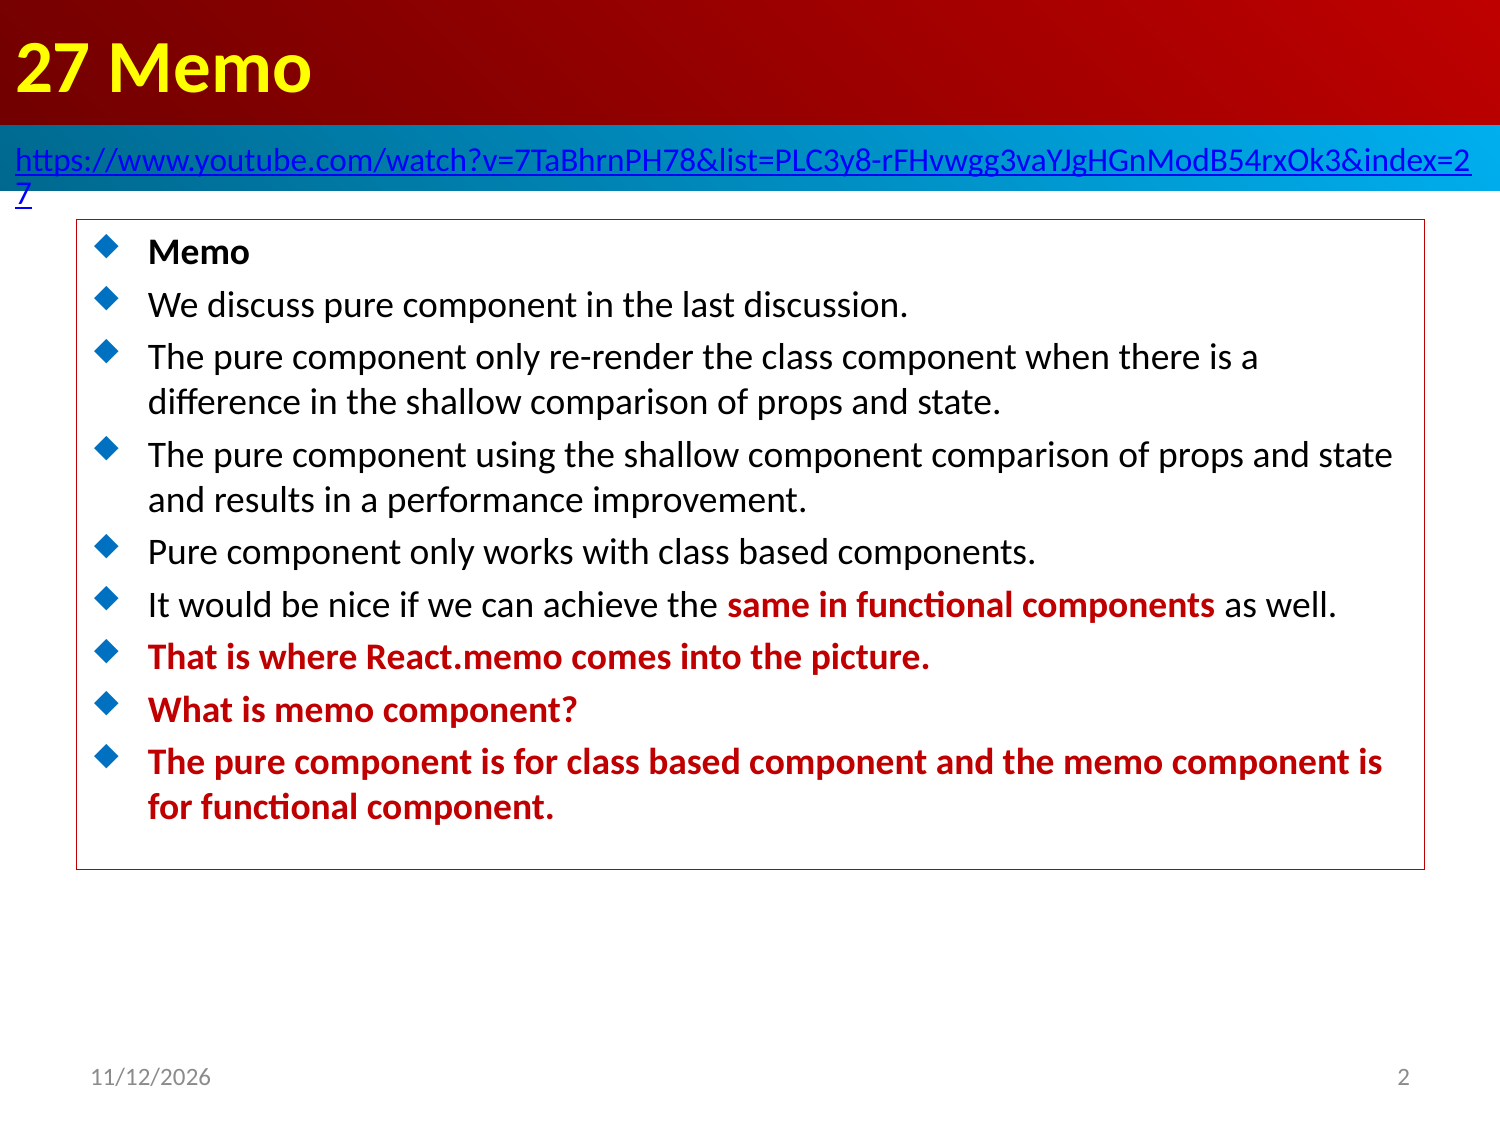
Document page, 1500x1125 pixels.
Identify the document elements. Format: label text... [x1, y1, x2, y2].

slide_number 2 [1074, 1042, 1425, 1109]
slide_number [75, 1042, 425, 1109]
subtitle Memo We discuss pure component in the last discussion. The pure component only re-render the class component when there is a difference in the shallow comparison of props and state. The pure component using the shallow component comparison of props and state and results in a performance improvement. Pure component only works with class based components. It would be nice if we can achieve the same in functional components as well. That is where React.memo comes into the picture. What is memo component? The pure component is for class based component and the memo component is for functional component. [76, 219, 1425, 870]
title 27 Memo [0, 0, 1500, 125]
text_box https://www.youtube.com/watch?v=7TaBhrnPH78&list=PLC3y8-rFHvwgg3vaYJgHGnModB54rxOk3&index=27 [0, 125, 1500, 191]
